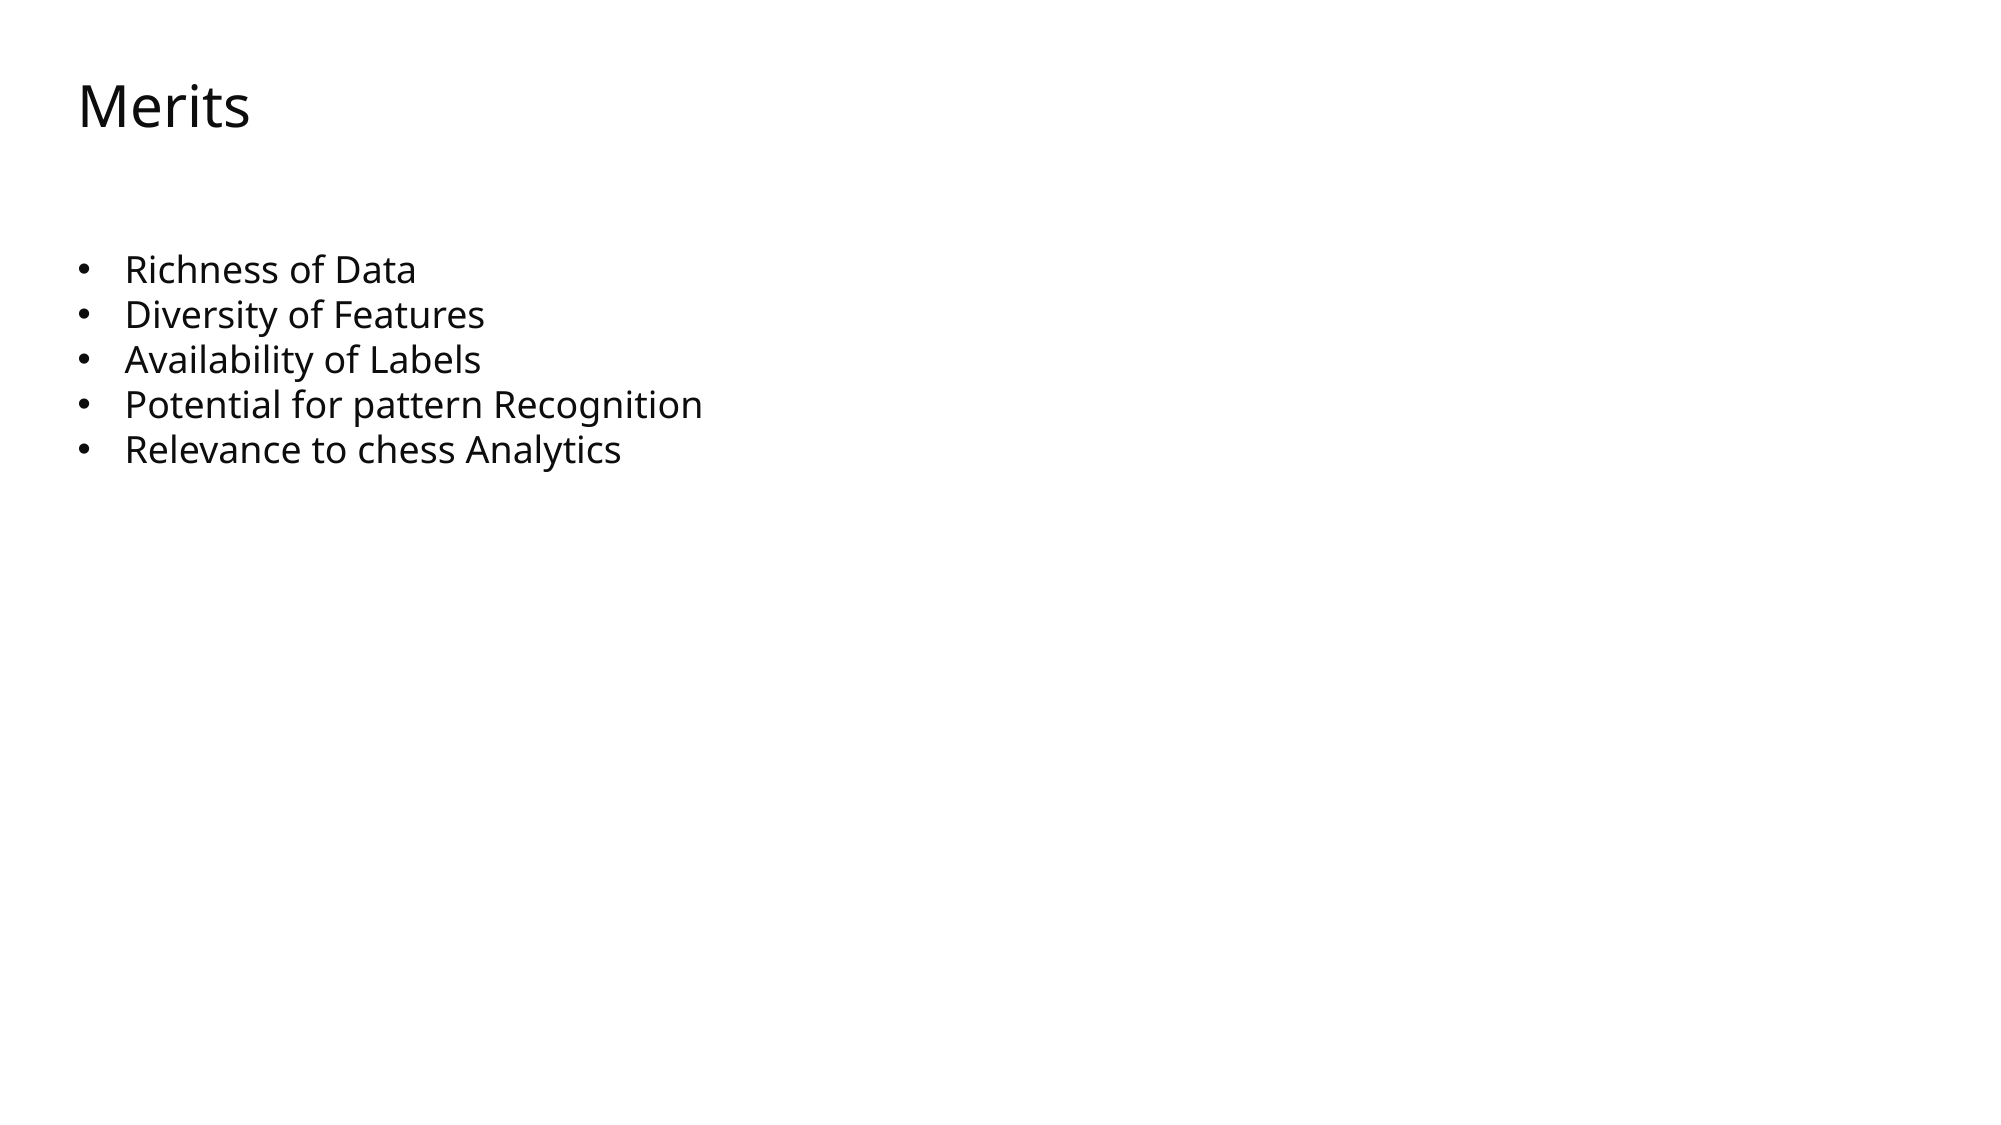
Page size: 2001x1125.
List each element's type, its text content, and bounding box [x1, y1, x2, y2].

text_box Merits [62, 61, 523, 147]
text_box Richness of Data Diversity of Features Availability of Labels Potential for pattern Recognition Relevance to chess Analytics [62, 238, 1950, 1125]
